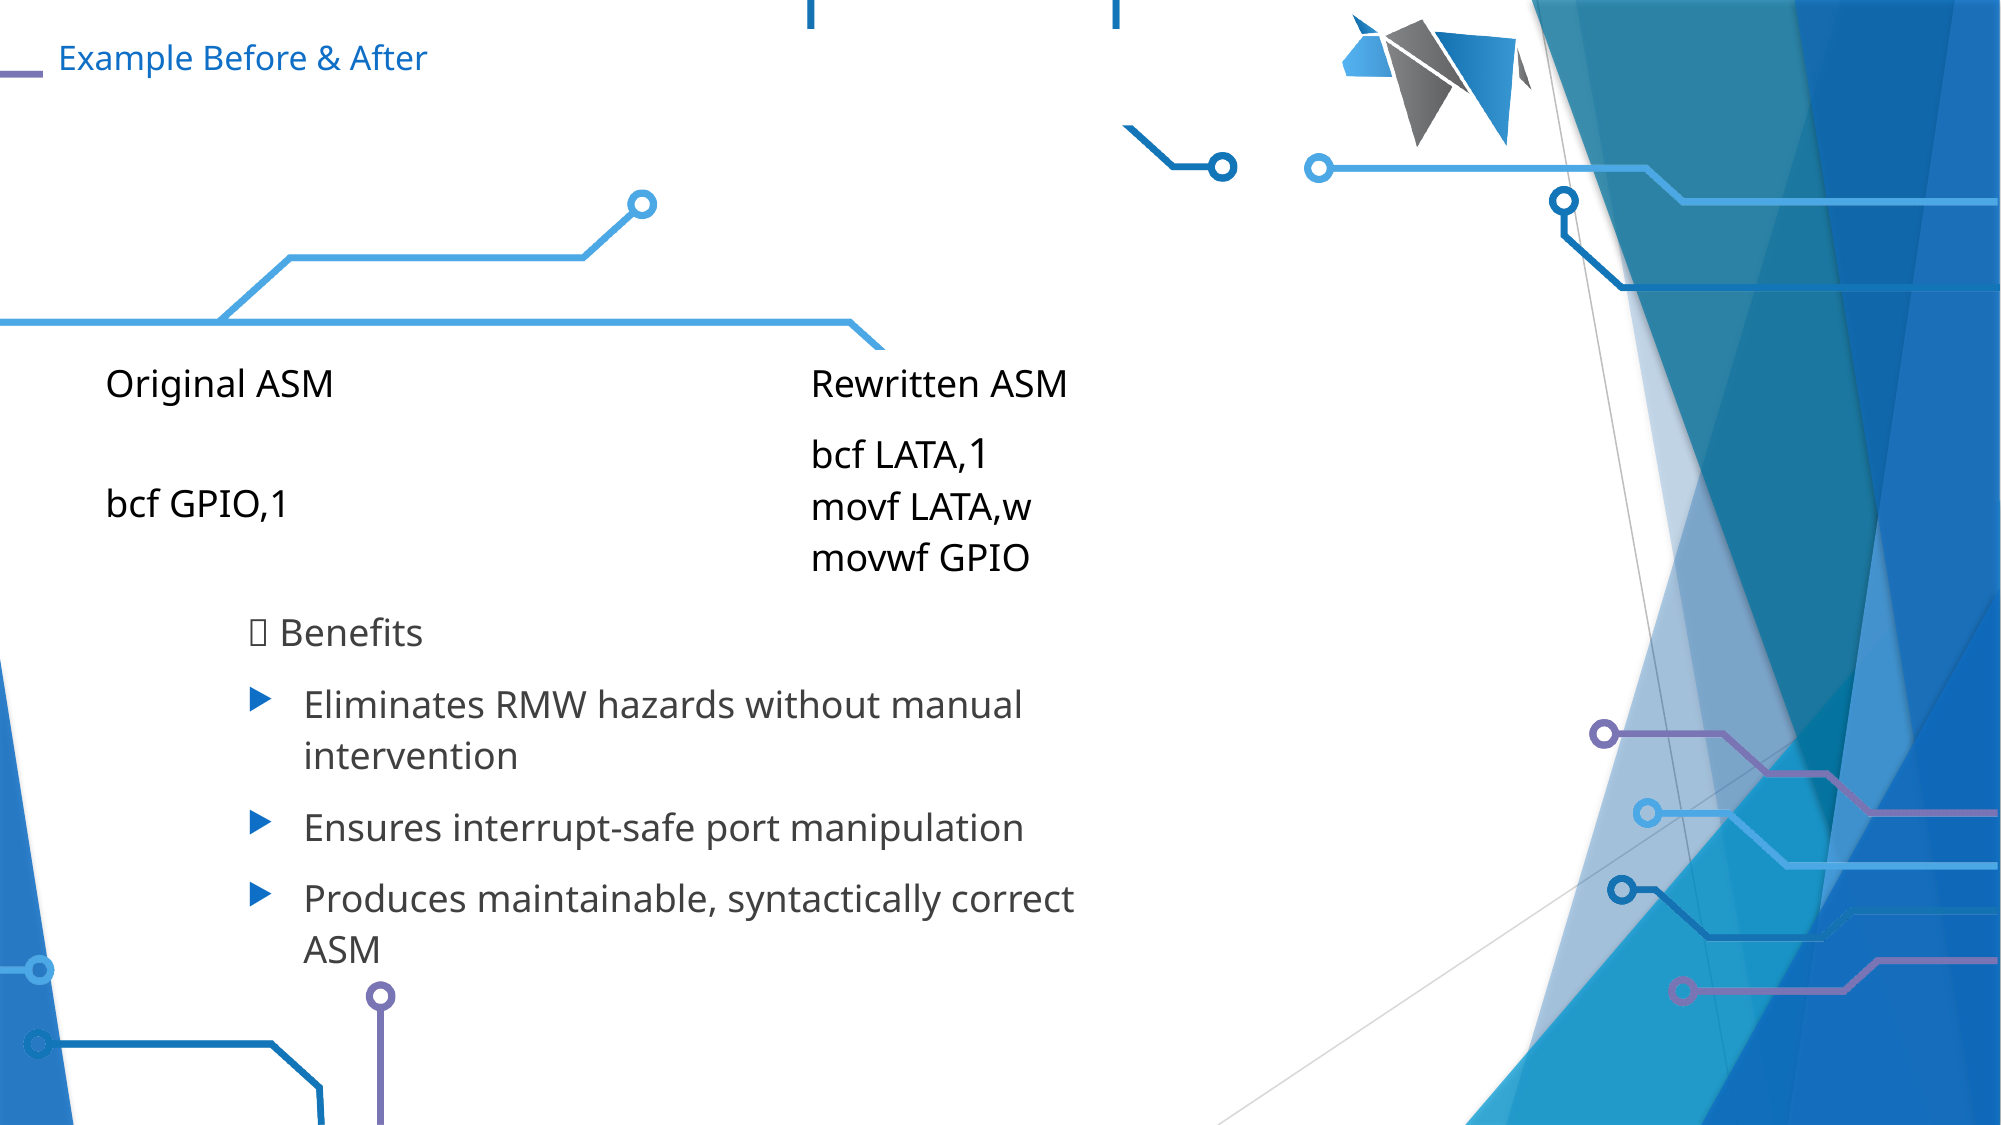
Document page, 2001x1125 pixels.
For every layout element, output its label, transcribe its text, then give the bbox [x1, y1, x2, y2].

picture [0, 0, 2000, 1125]
table_header Original ASM [90, 350, 796, 416]
table_cell bcf GPIO,1 [90, 416, 796, 590]
table_header Rewritten ASM [796, 350, 1501, 416]
text_box ✅ Benefits Eliminates RMW hazards without manual intervention Ensures interrupt-safe port manipulation Produces maintainable, syntactically correct ASM [232, 527, 1162, 987]
title Example Before & After [43, 29, 1299, 126]
table_cell bcf LATA,1 movf LATA,w movwf GPIO [796, 416, 1501, 590]
